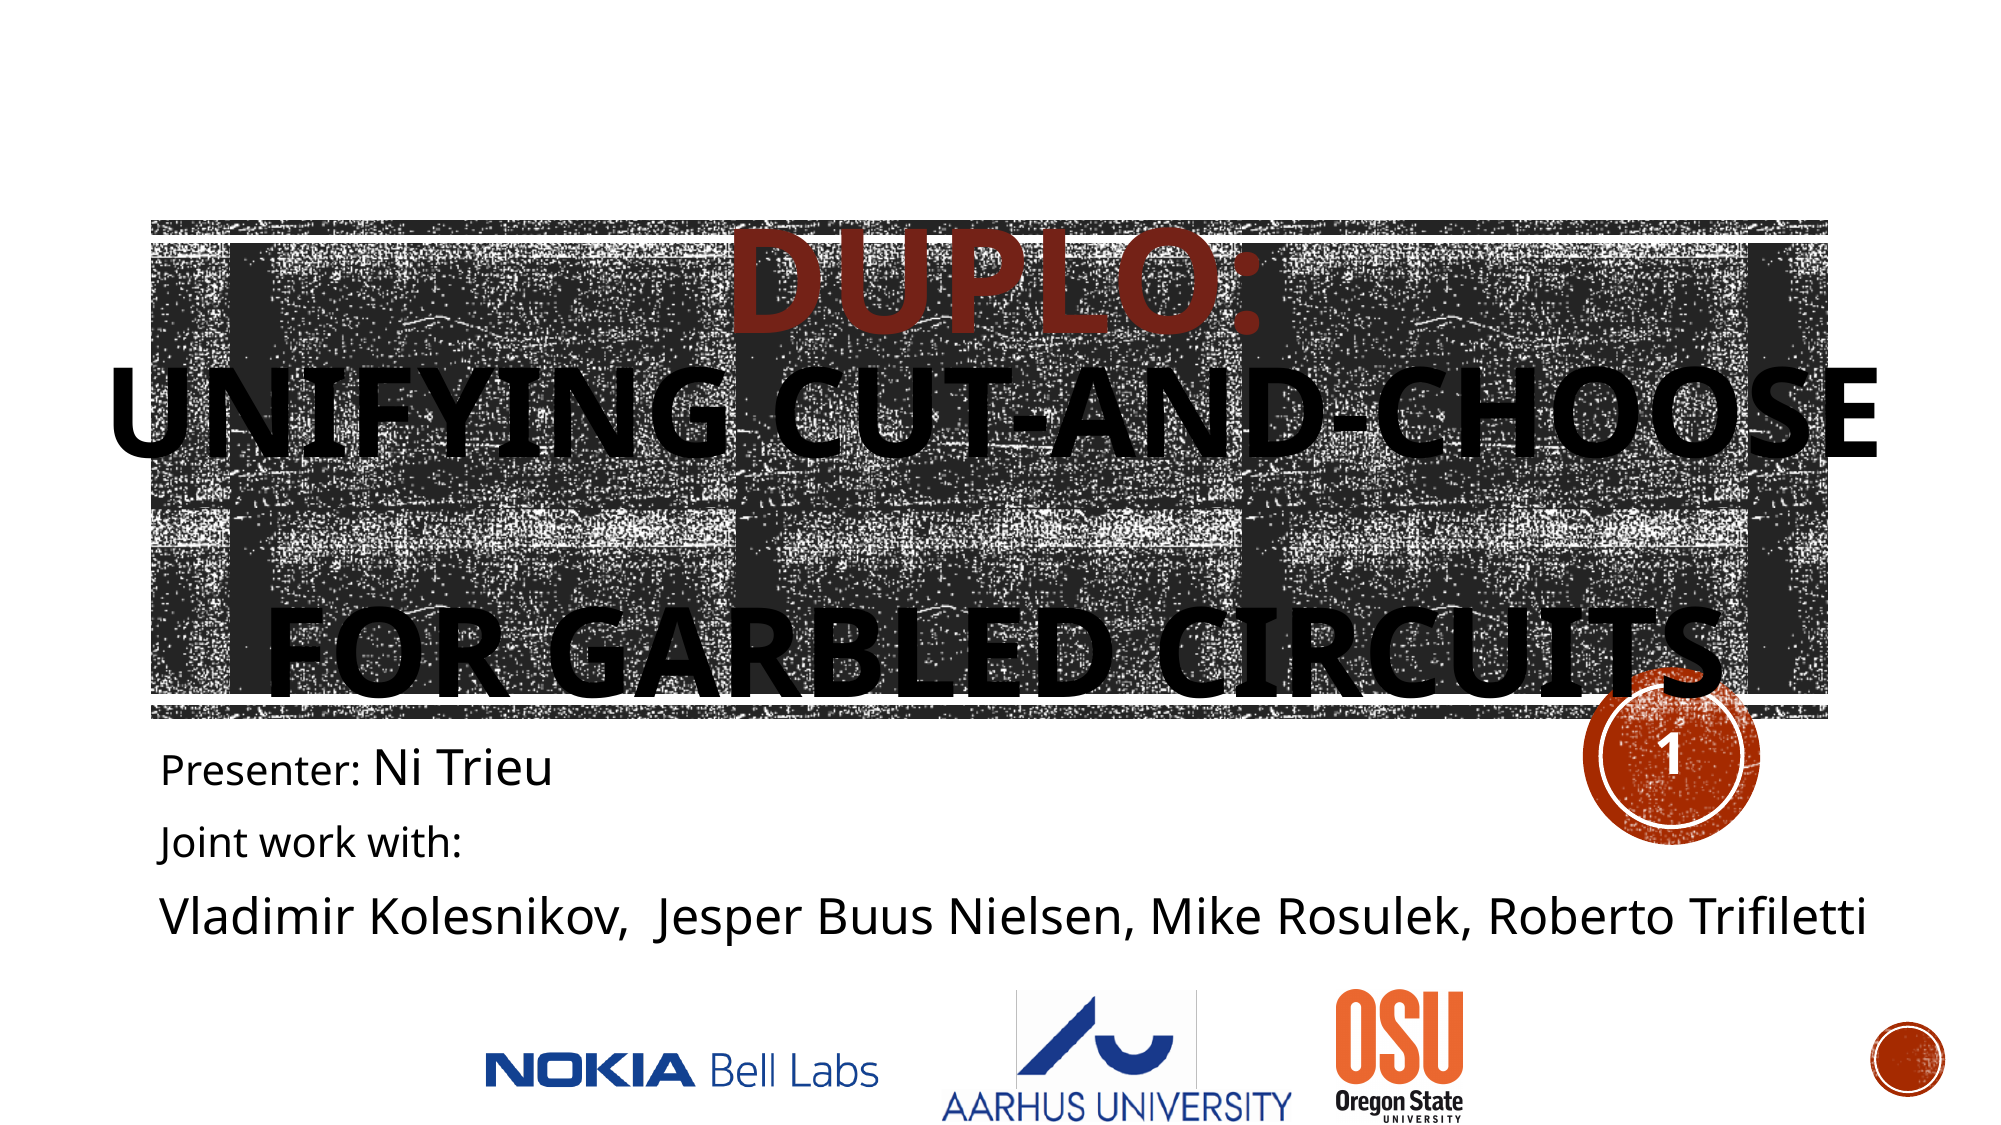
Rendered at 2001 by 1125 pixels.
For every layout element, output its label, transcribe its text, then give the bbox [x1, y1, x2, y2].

title DUPLO: Unifying Cut-and-Choose for Garbled Circuits [73, 239, 1917, 703]
picture [1336, 989, 1463, 1123]
subtitle Presenter: Ni Trieu Joint work with: Vladimir Kolesnikov, Jesper Buus Nielsen, Mike Rosulek, Roberto Trifiletti [145, 734, 1950, 1103]
slide_number 1 [1573, 703, 1770, 809]
picture [438, 1005, 926, 1125]
picture [943, 991, 1291, 1120]
